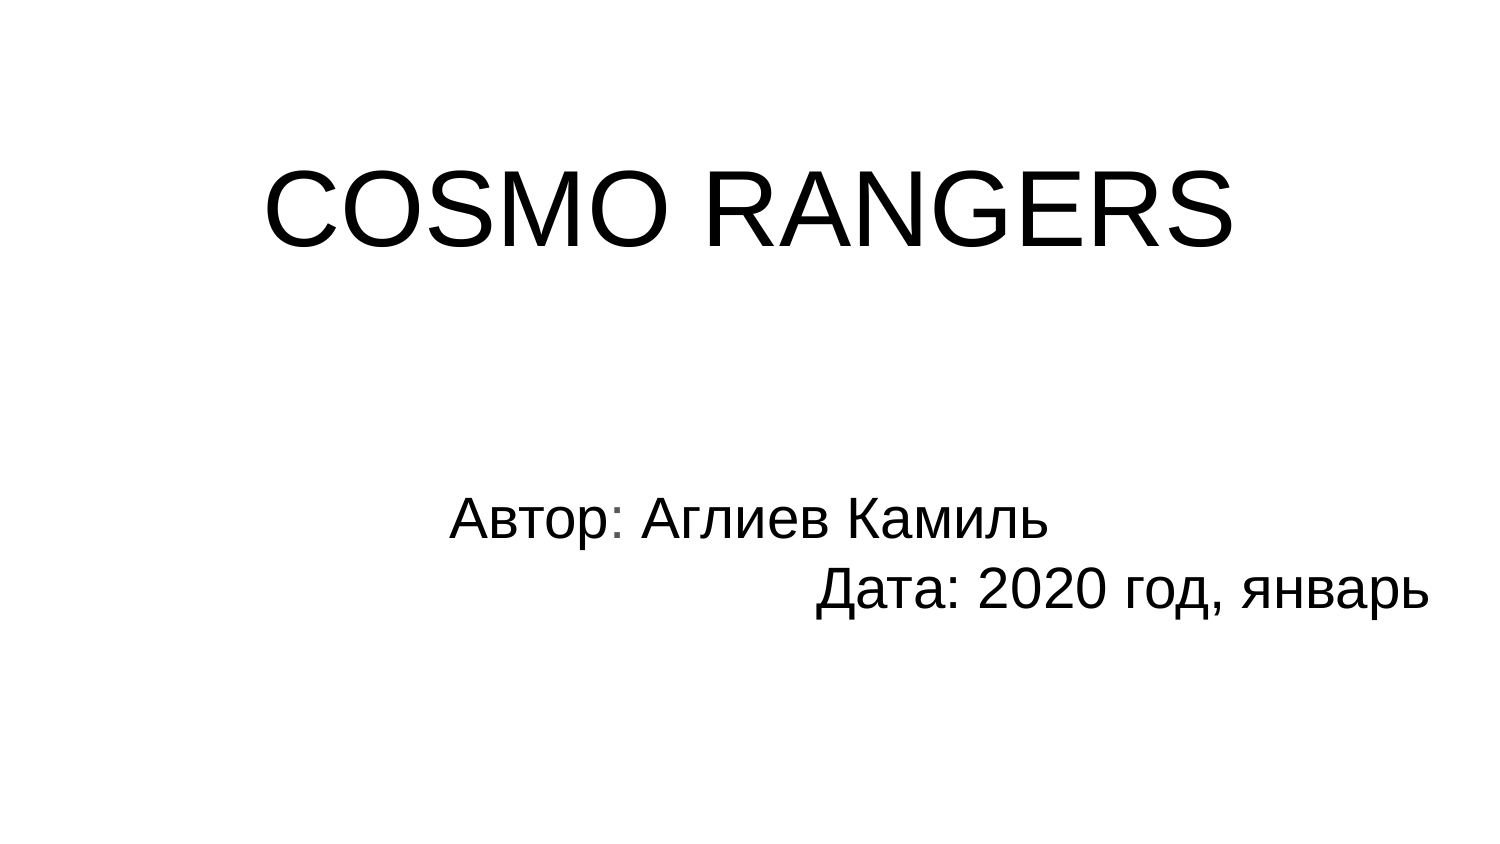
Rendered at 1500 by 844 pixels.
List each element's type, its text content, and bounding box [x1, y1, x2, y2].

title COSMO RANGERS [51, 122, 1449, 284]
subtitle Автор: Аглиев Камиль Датa: 2020 год, январь [51, 464, 1449, 651]
